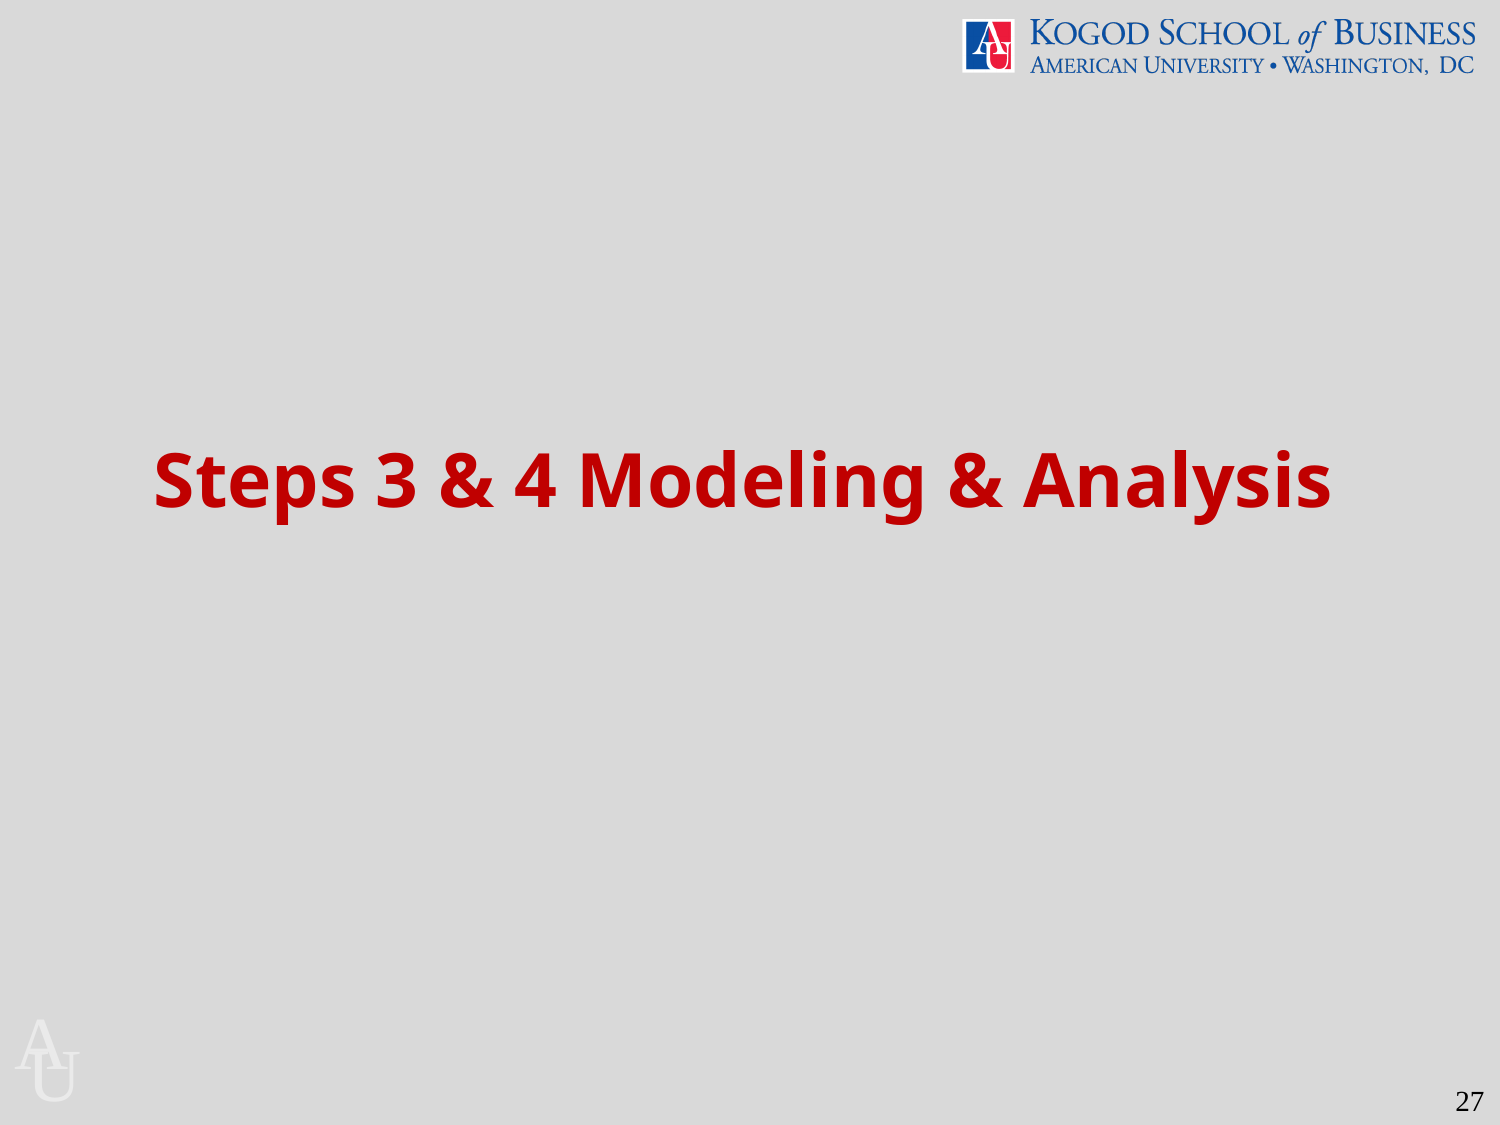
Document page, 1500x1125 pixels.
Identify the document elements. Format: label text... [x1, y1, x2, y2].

picture [962, 19, 1475, 75]
text_box Steps 3 & 4 Modeling & Analysis [87, 424, 1400, 638]
slide_number 27 [1412, 1074, 1500, 1125]
